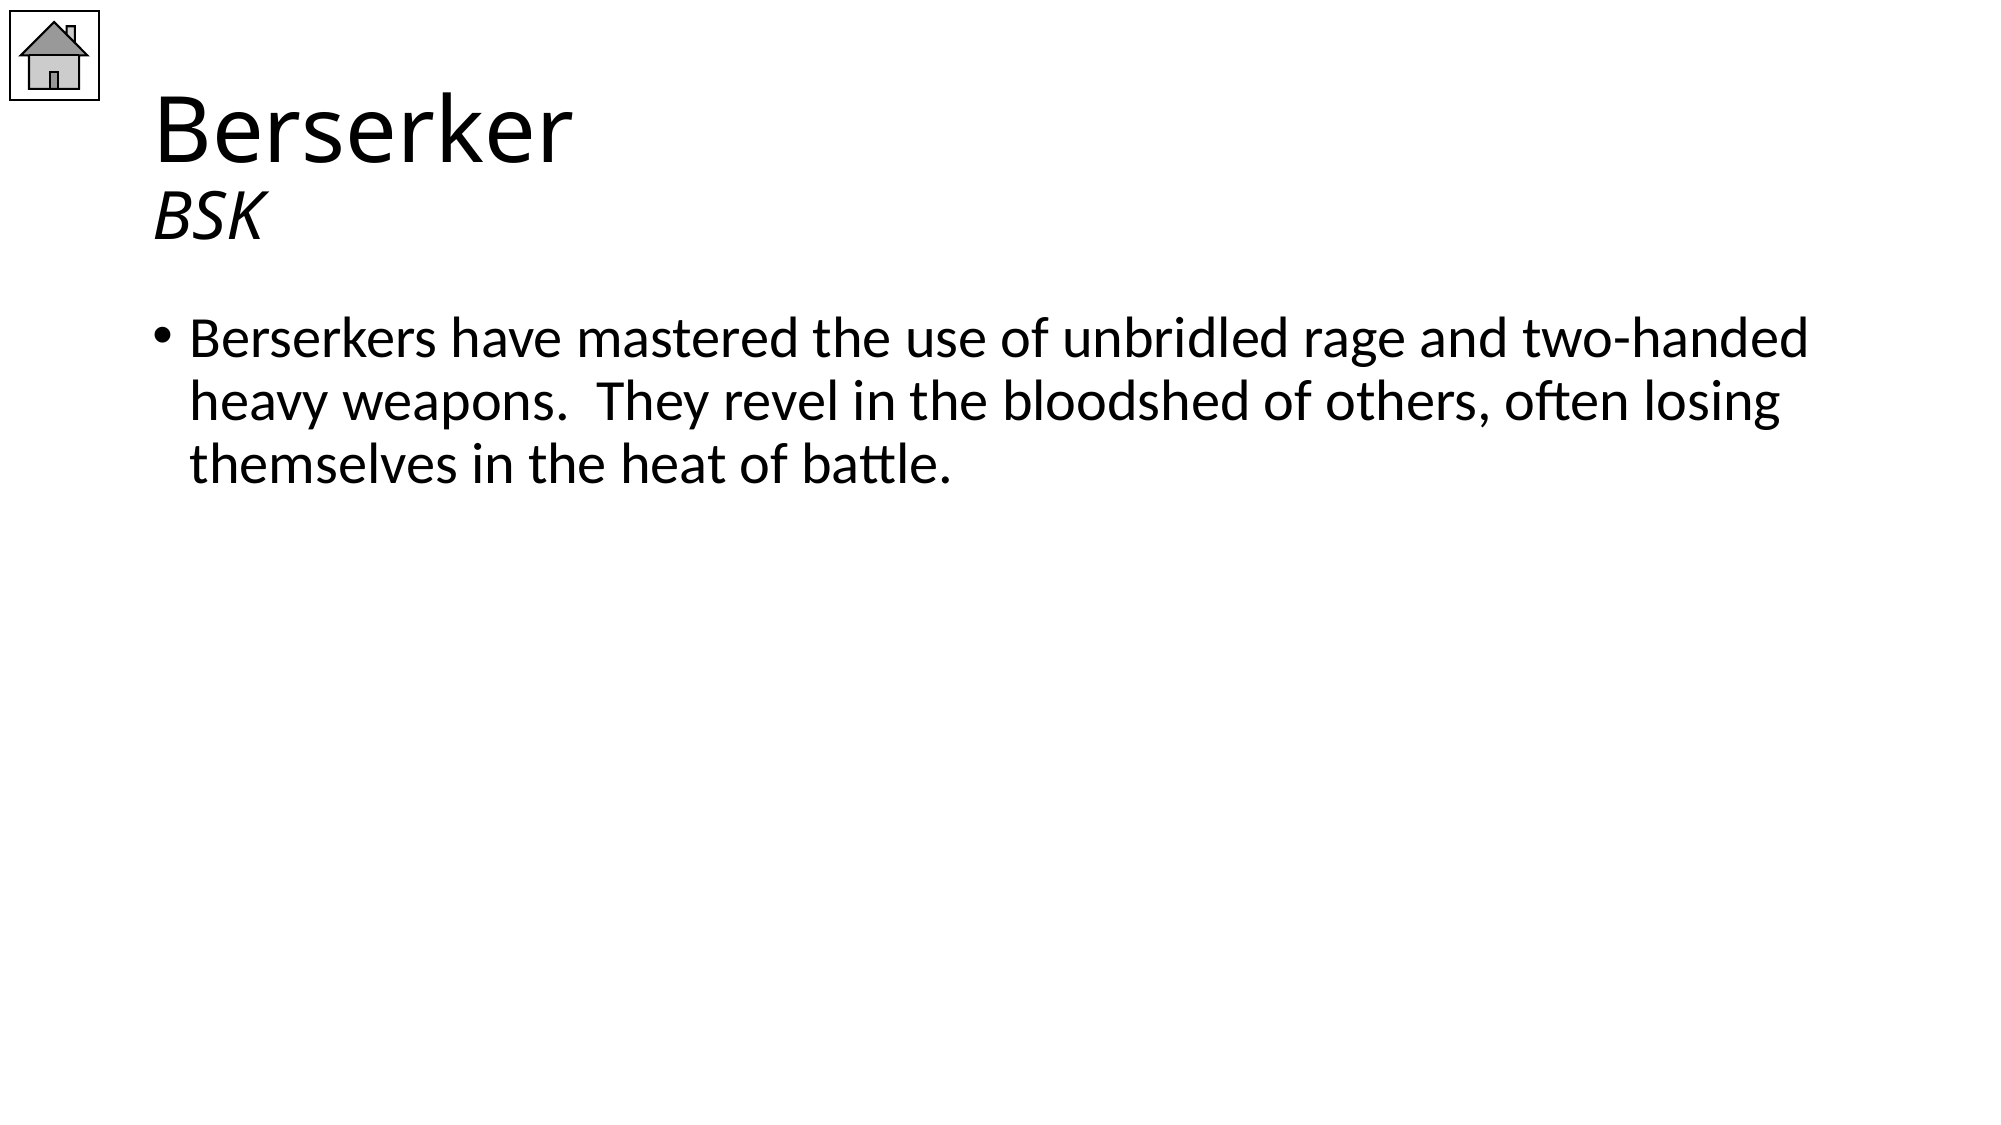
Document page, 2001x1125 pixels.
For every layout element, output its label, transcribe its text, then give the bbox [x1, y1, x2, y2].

list Berserkers have mastered the use of unbridled rage and two-handed heavy weapons. They revel in the bloodshed of others, often losing themselves in the heat of battle. [137, 299, 1863, 1014]
title Berserker BSK [137, 59, 1863, 278]
text_box [9, 10, 100, 101]
